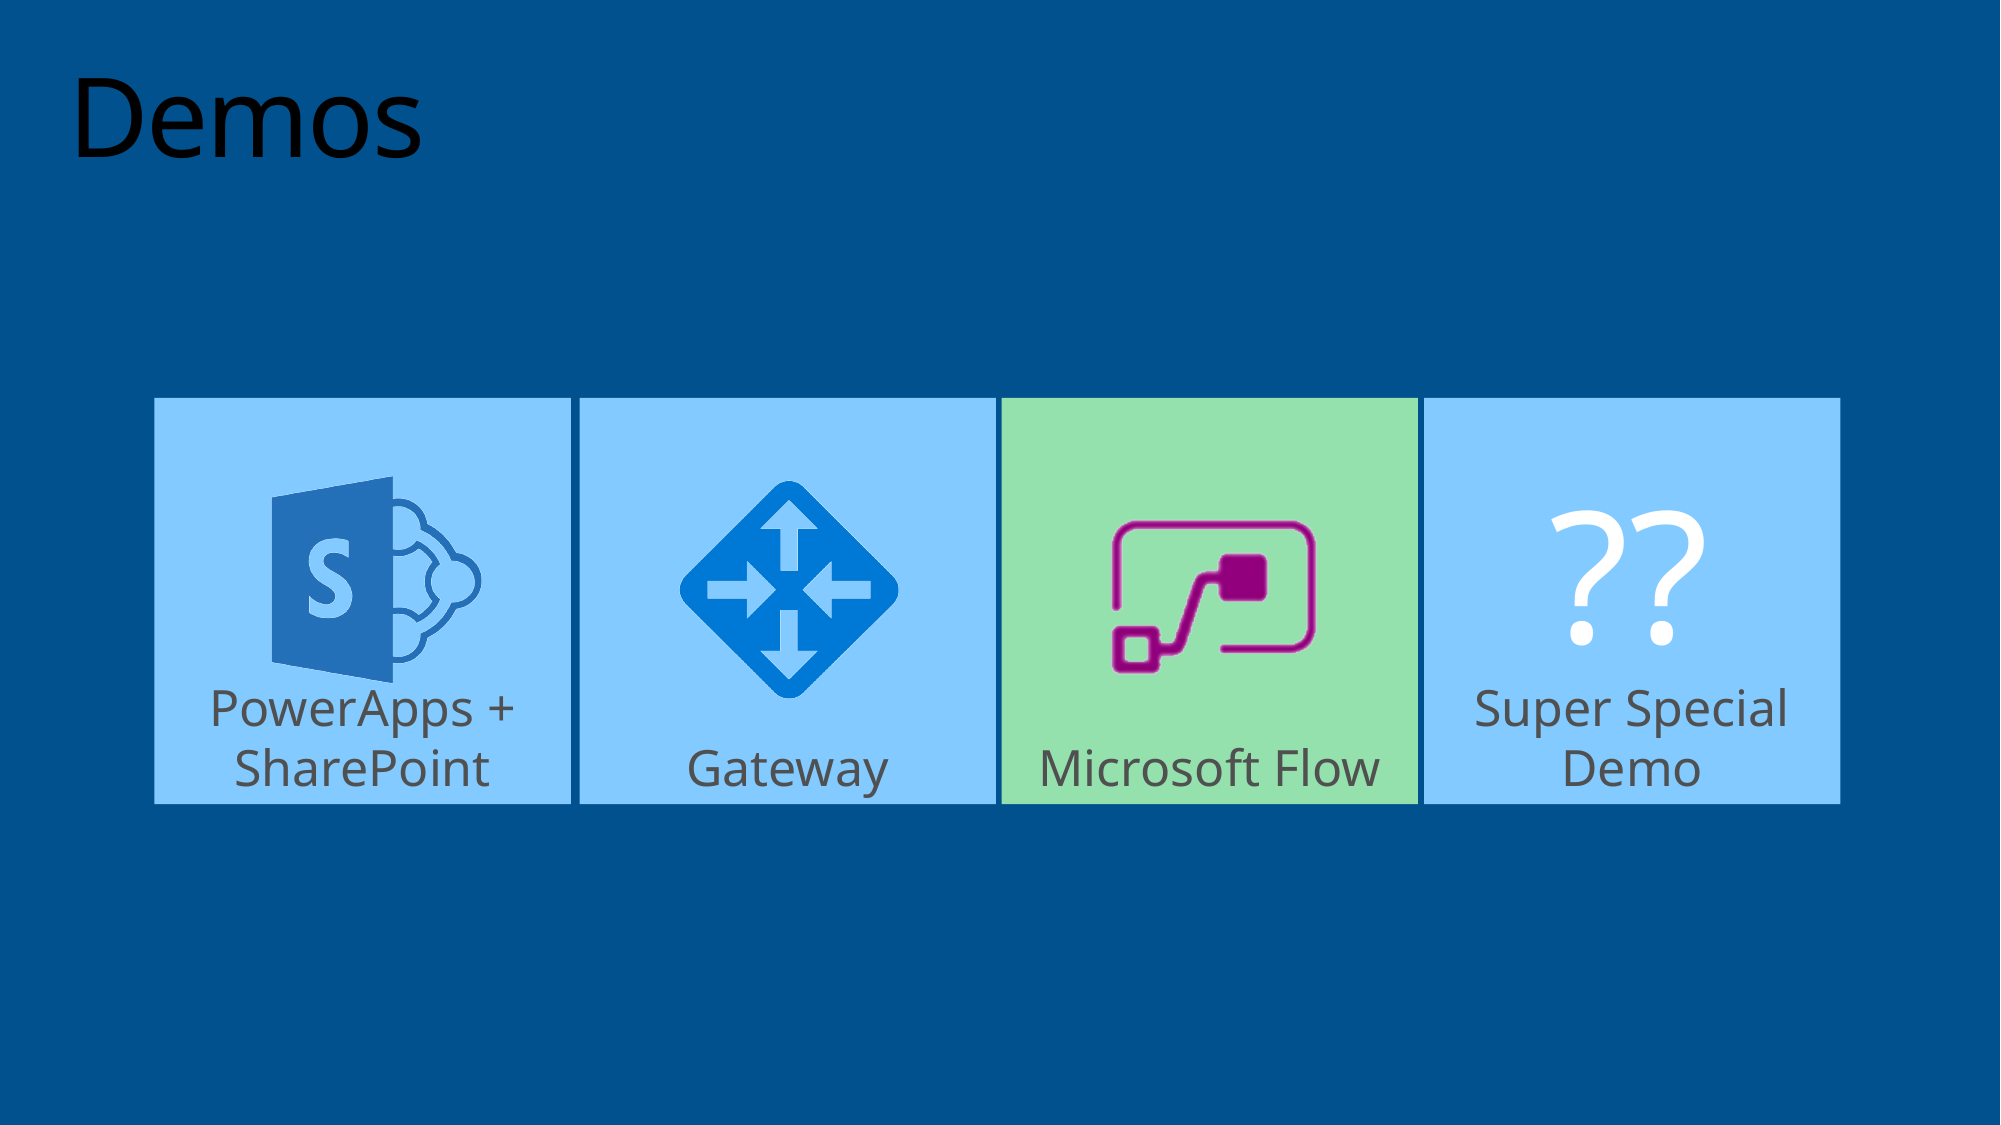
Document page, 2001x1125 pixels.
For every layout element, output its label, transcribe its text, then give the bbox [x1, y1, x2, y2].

picture [1085, 467, 1335, 712]
picture [679, 480, 899, 700]
picture [271, 474, 483, 686]
title Demos [44, 47, 1957, 196]
text_box PowerApps + SharePoint [154, 397, 572, 805]
text_box Microsoft Flow [1001, 397, 1419, 805]
text_box Super Special Demo [1423, 397, 1841, 805]
text_box Gateway [579, 397, 997, 805]
text_box ?? [1519, 461, 1745, 708]
